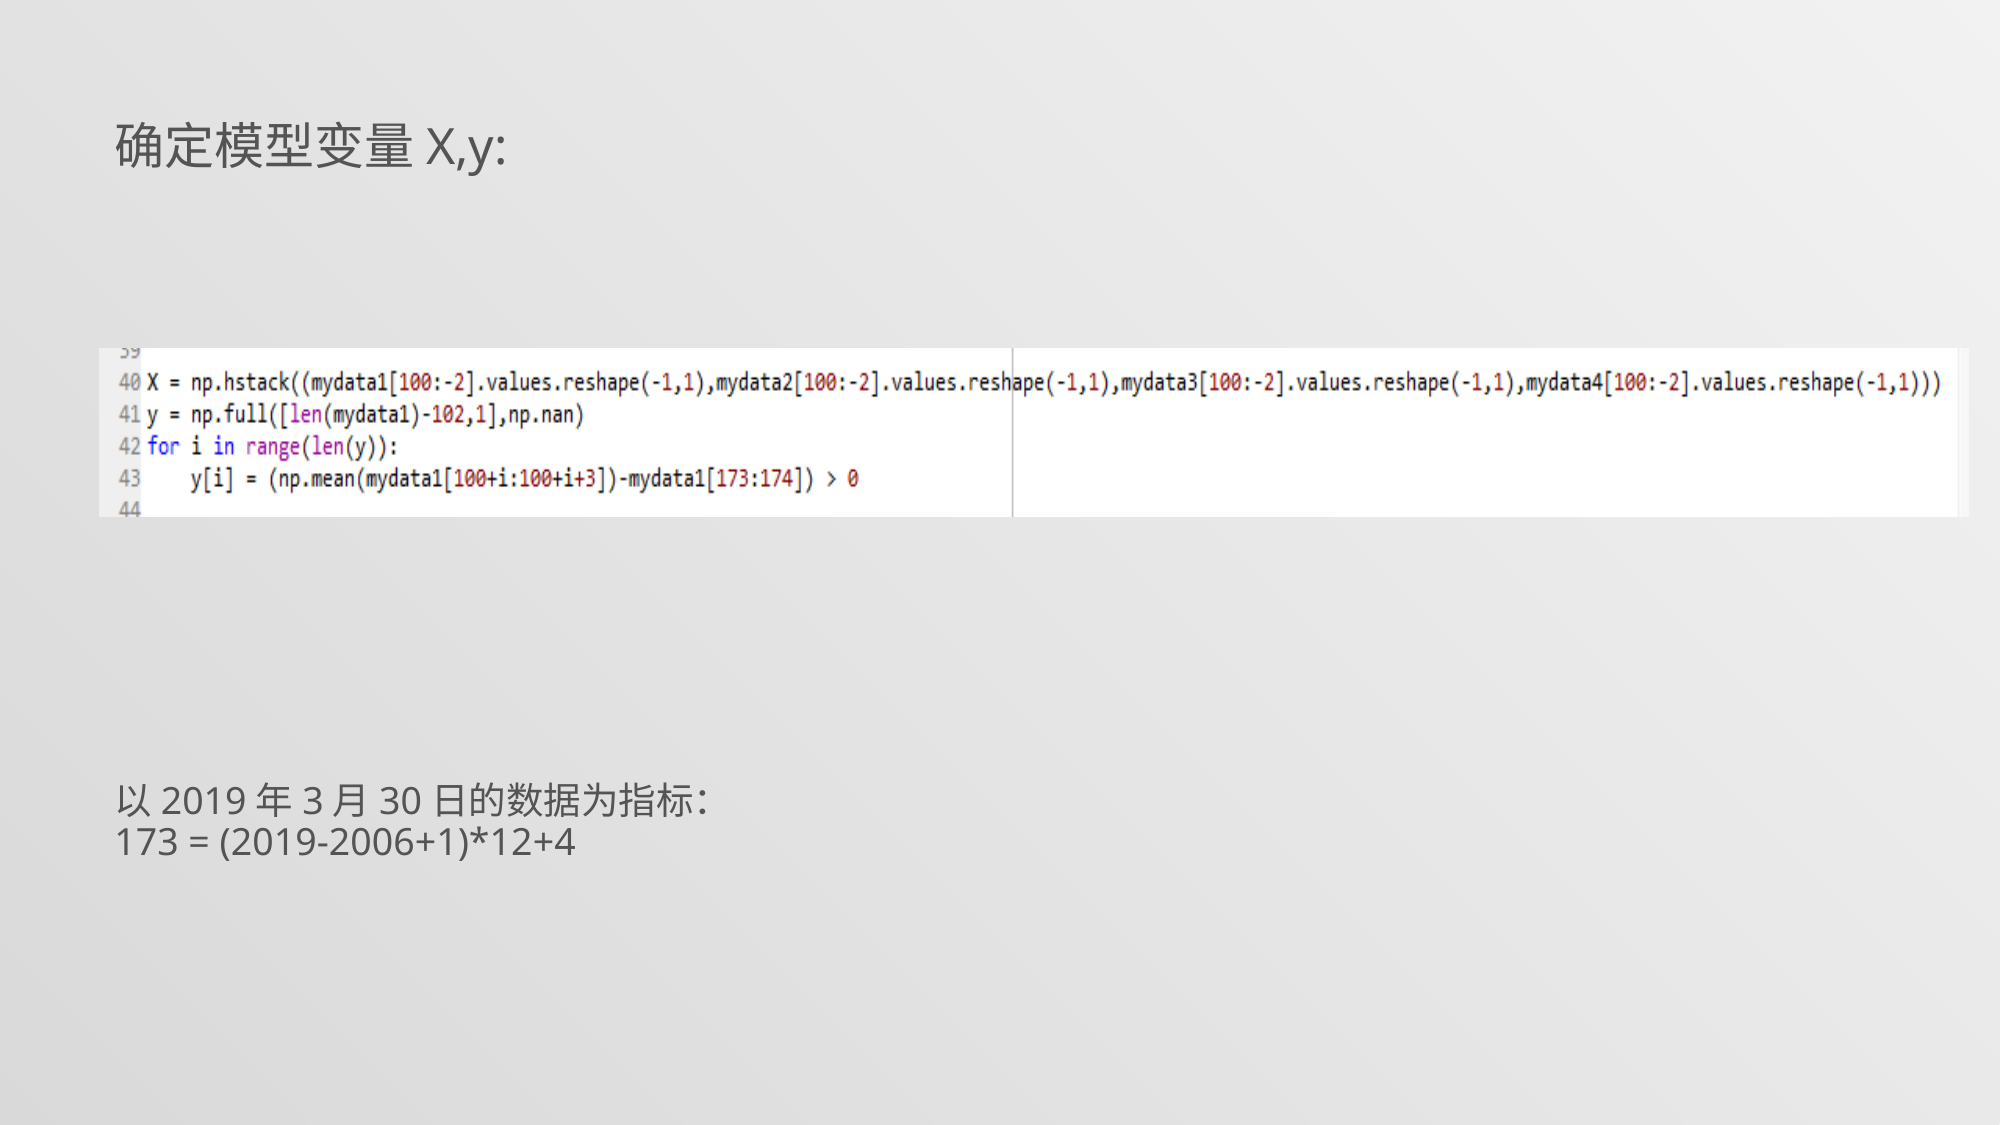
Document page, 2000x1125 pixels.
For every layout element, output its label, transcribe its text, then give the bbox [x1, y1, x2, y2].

picture [99, 348, 1969, 517]
text_box 以2019年3月30日的数据为指标： 173 = (2019-2006+1)*12+4 [99, 775, 1709, 871]
text_box 确定模型变量X,y: [99, 113, 1069, 183]
